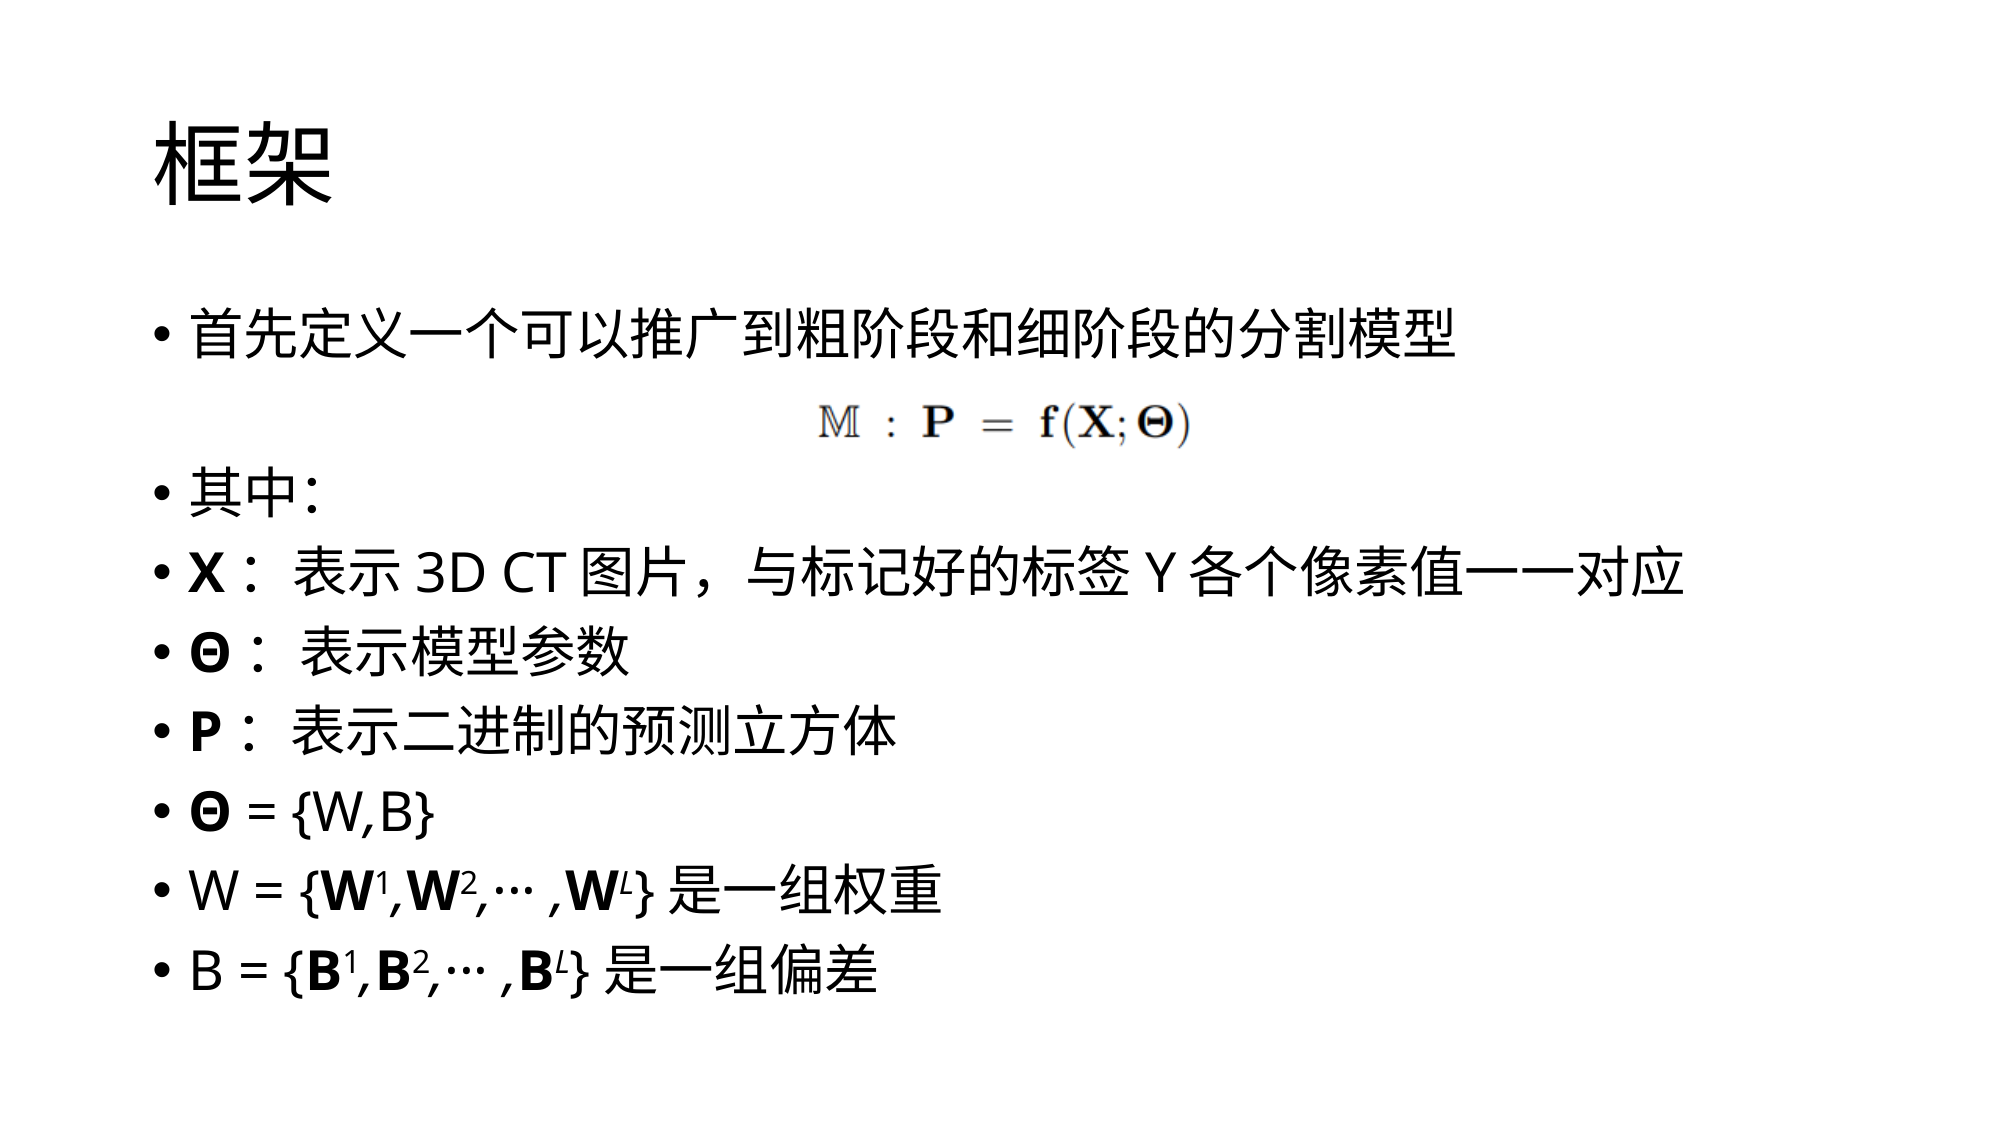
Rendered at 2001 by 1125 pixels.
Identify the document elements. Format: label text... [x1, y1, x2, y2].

picture [807, 399, 1193, 450]
list 首先定义一个可以推广到粗阶段和细阶段的分割模型 其中： X：表示3D CT图片，与标记好的标签Y各个像素值一一对应 Θ：表示模型参数 P：表示二进制的预测立方体 Θ = {W,B} W = {W1,W2,··· ,WL}是一组权重 B = {B1,B2,··· ,BL}是一组偏差 [137, 299, 1863, 1014]
title 框架 [137, 59, 1863, 278]
